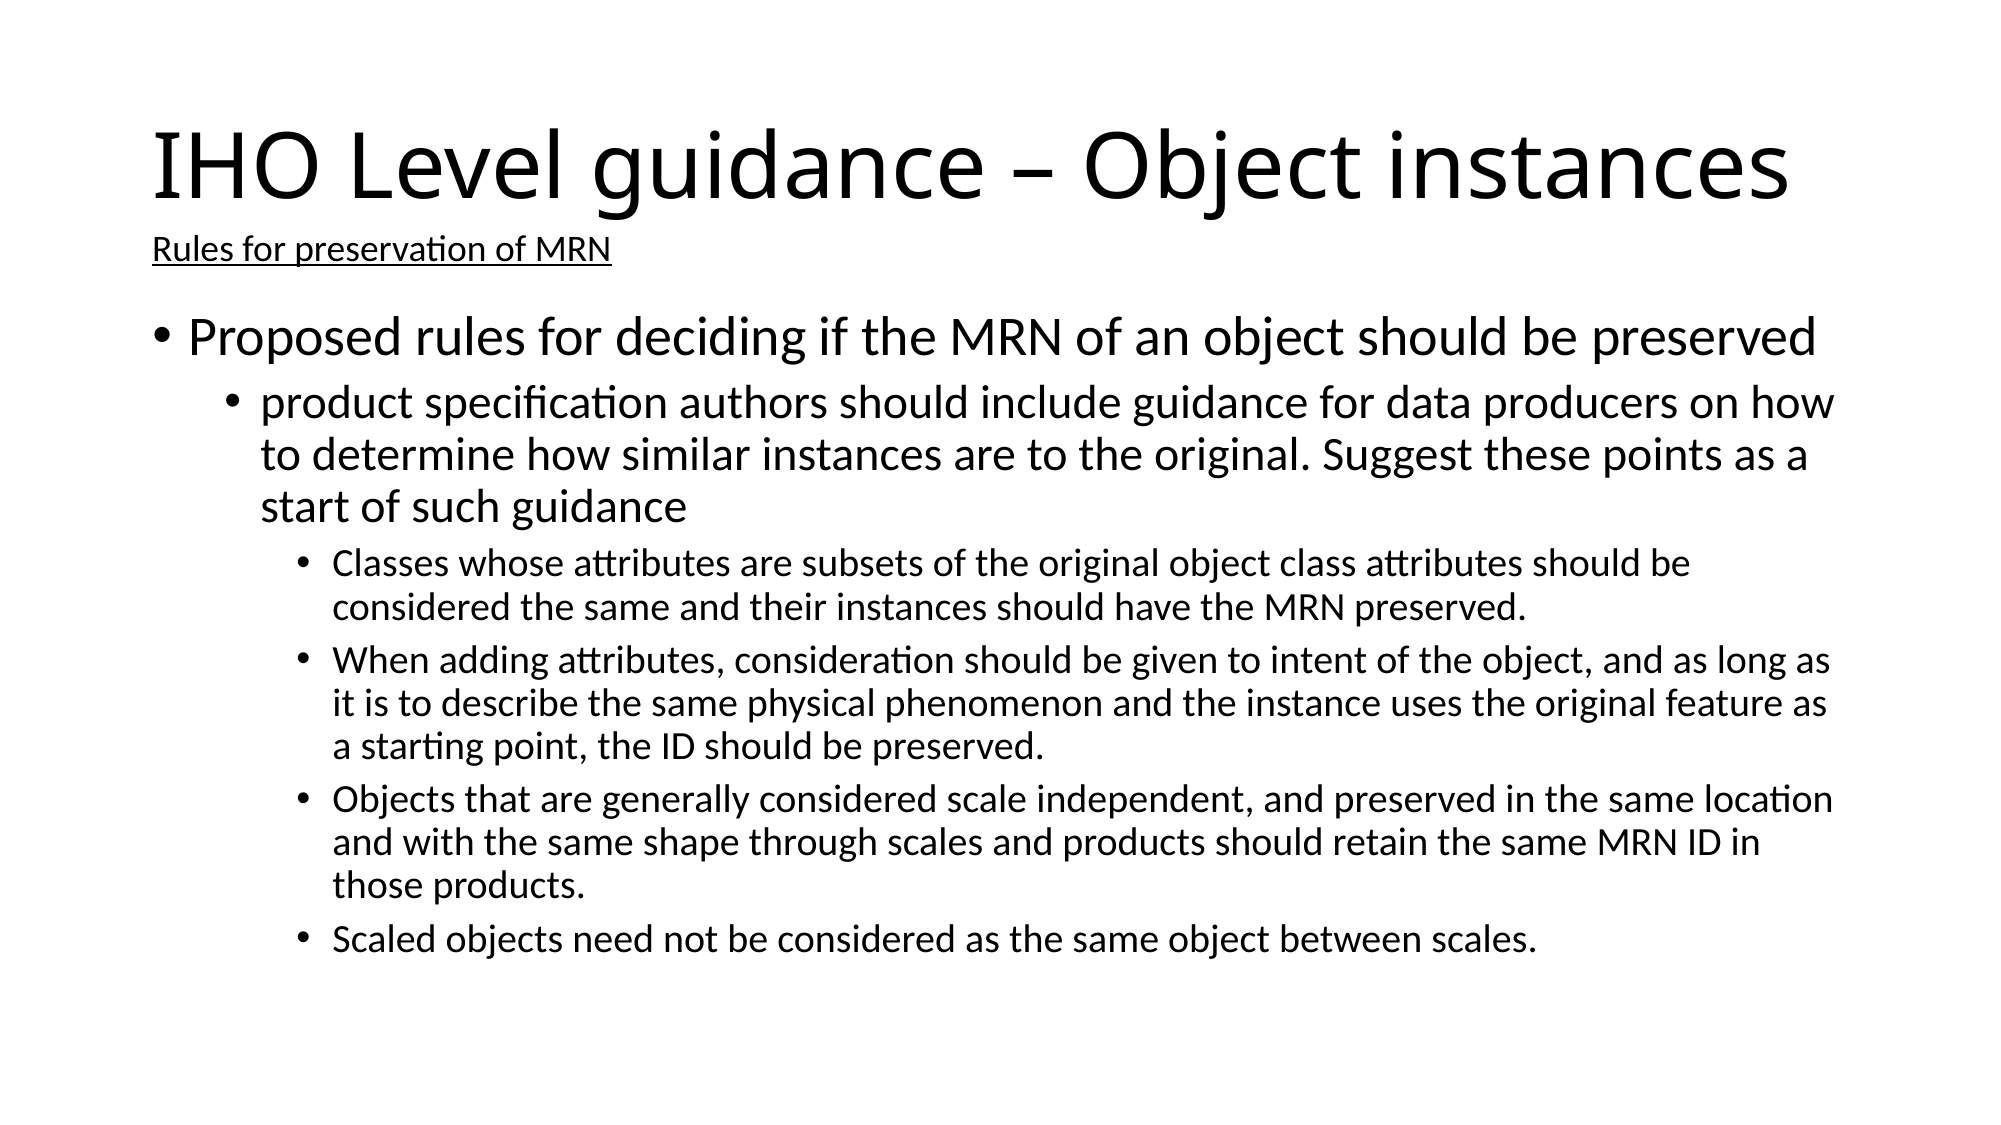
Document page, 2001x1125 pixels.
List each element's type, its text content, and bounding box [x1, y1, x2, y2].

title IHO Level guidance – Object instances [137, 59, 1863, 278]
list Proposed rules for deciding if the MRN of an object should be preserved product specification authors should include guidance for data producers on how to determine how similar instances are to the original. Suggest these points as a start of such guidance Classes whose attributes are subsets of the original object class attributes should be considered the same and their instances should have the MRN preserved. When adding attributes, consideration should be given to intent of the object, and as long as it is to describe the same physical phenomenon and the instance uses the original feature as a starting point, the ID should be preserved. Objects that are generally considered scale independent, and preserved in the same location and with the same shape through scales and products should retain the same MRN ID in those products. Scaled objects need not be considered as the same object between scales. [137, 299, 1863, 1014]
text_box Rules for preservation of MRN [137, 216, 639, 277]
